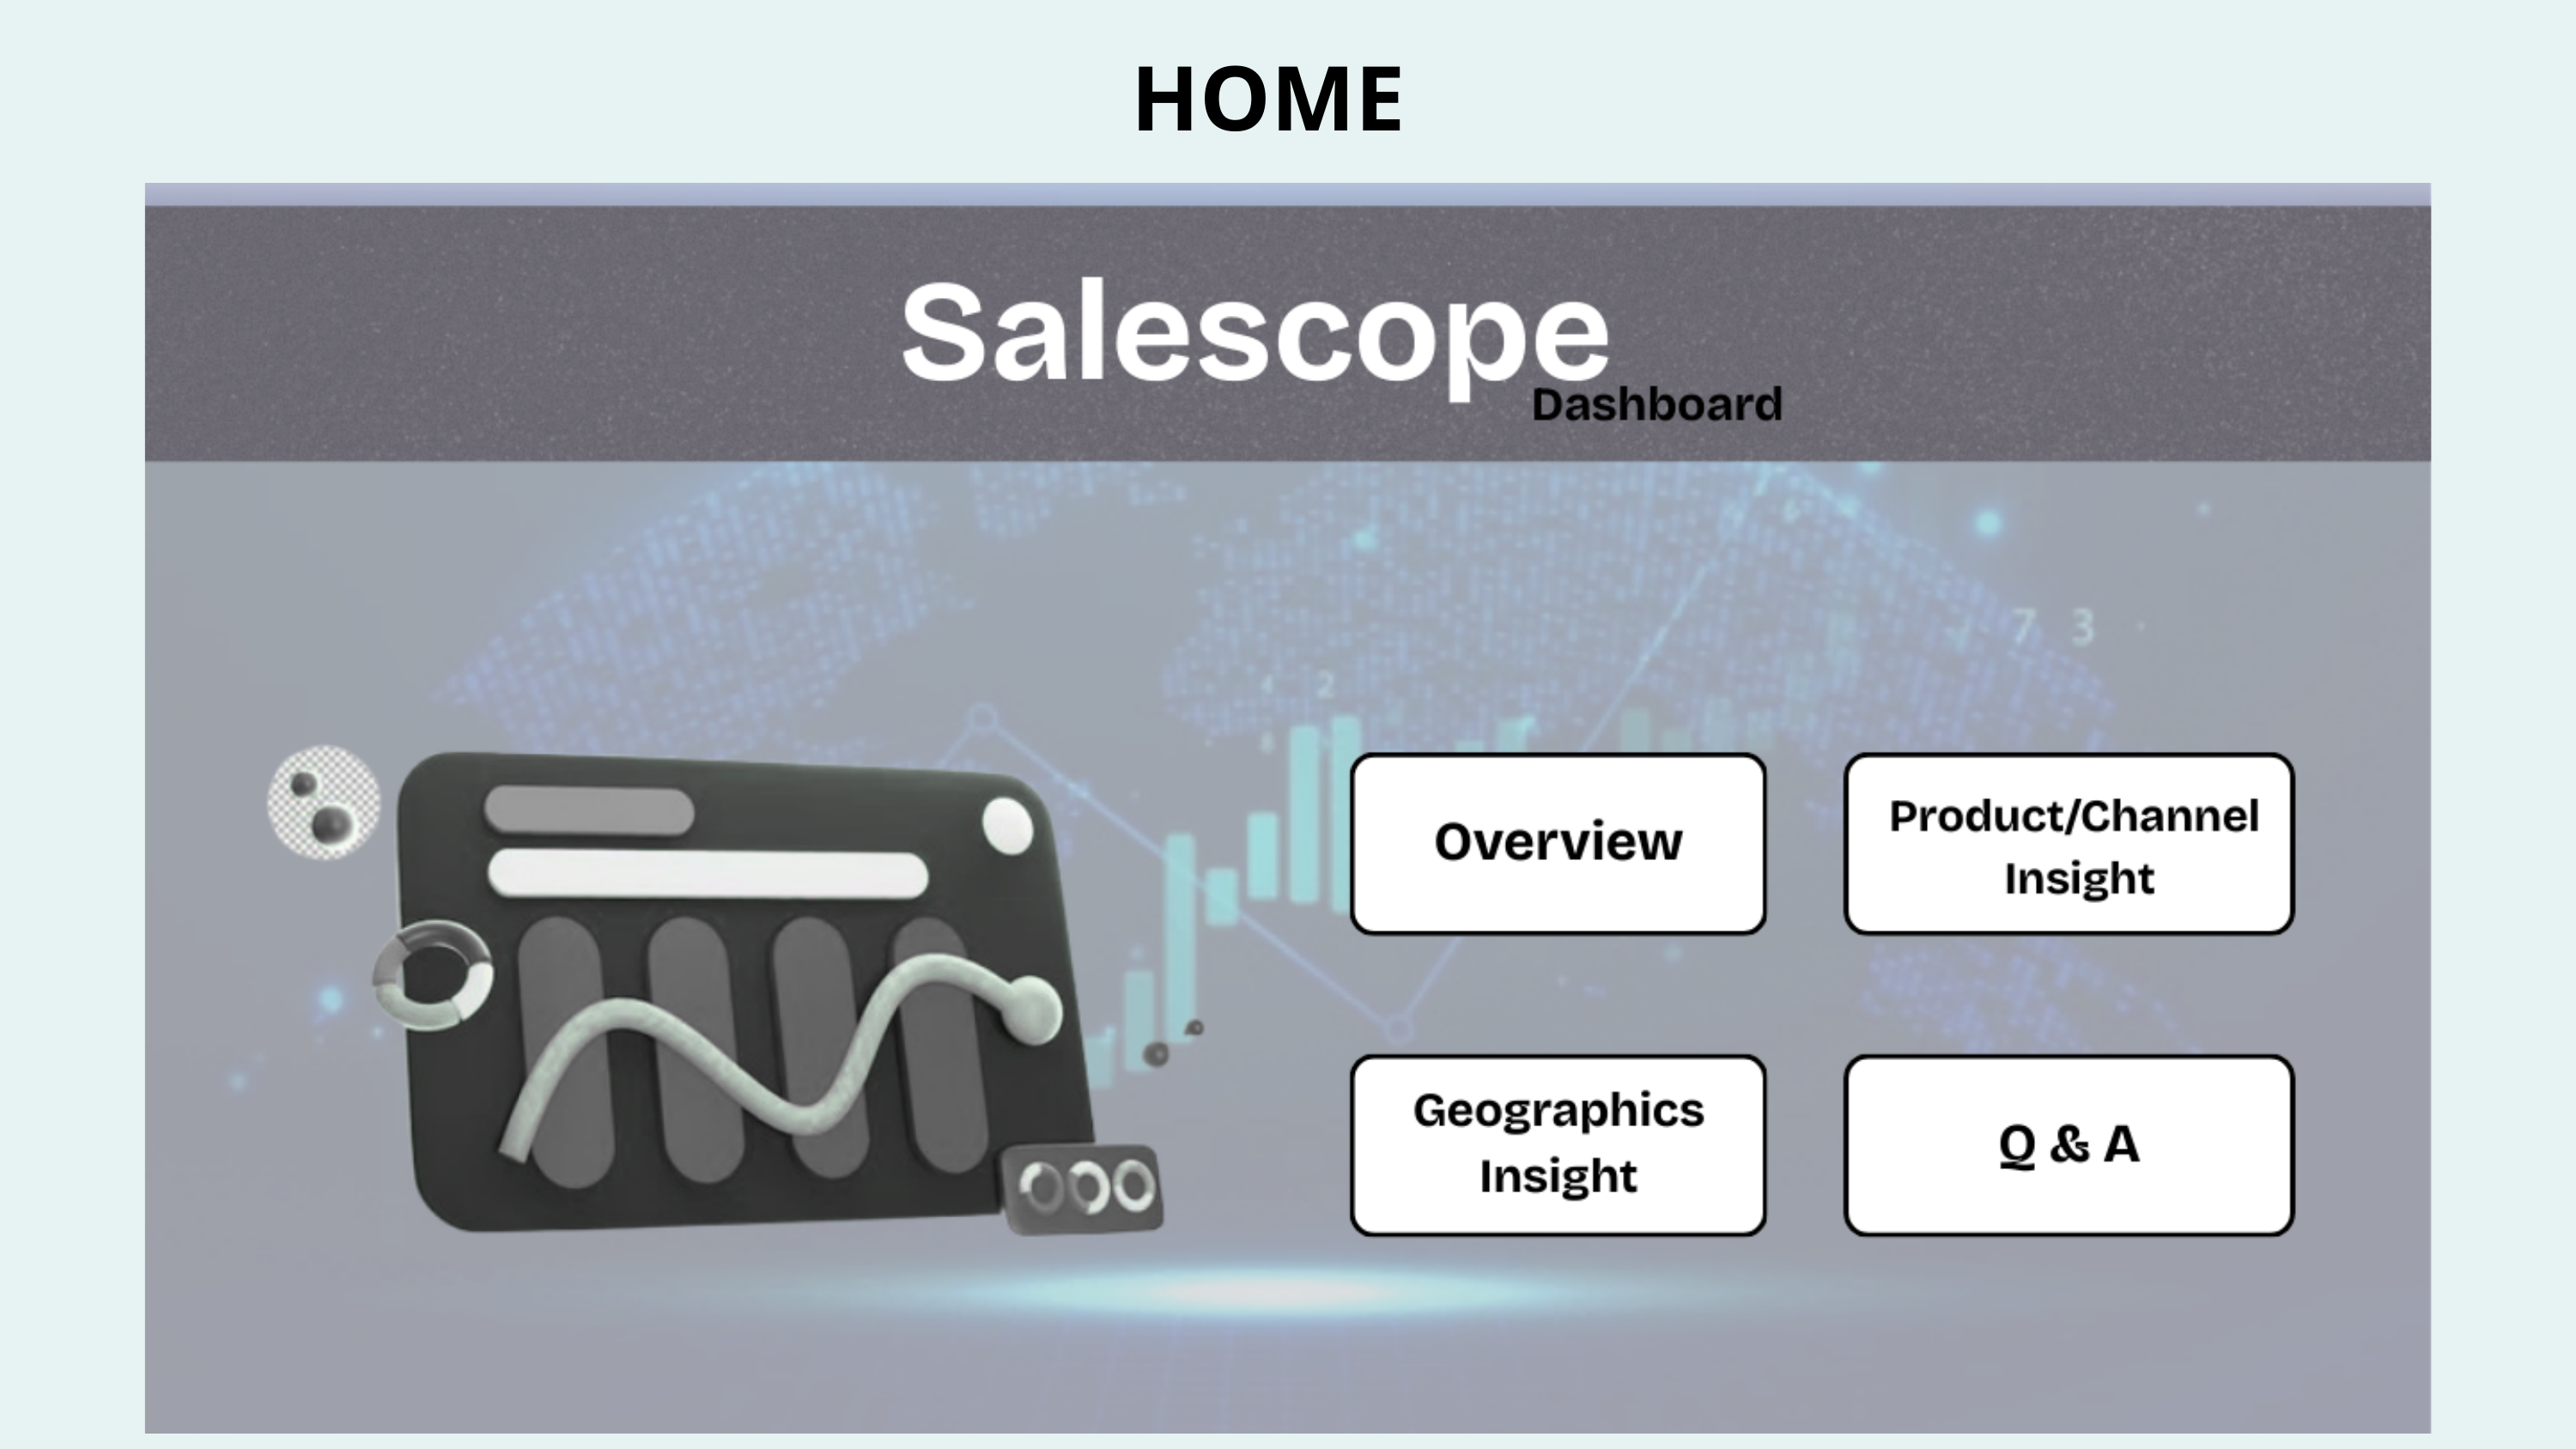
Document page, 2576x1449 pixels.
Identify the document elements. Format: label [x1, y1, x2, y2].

text_box [0, 0, 2576, 1449]
